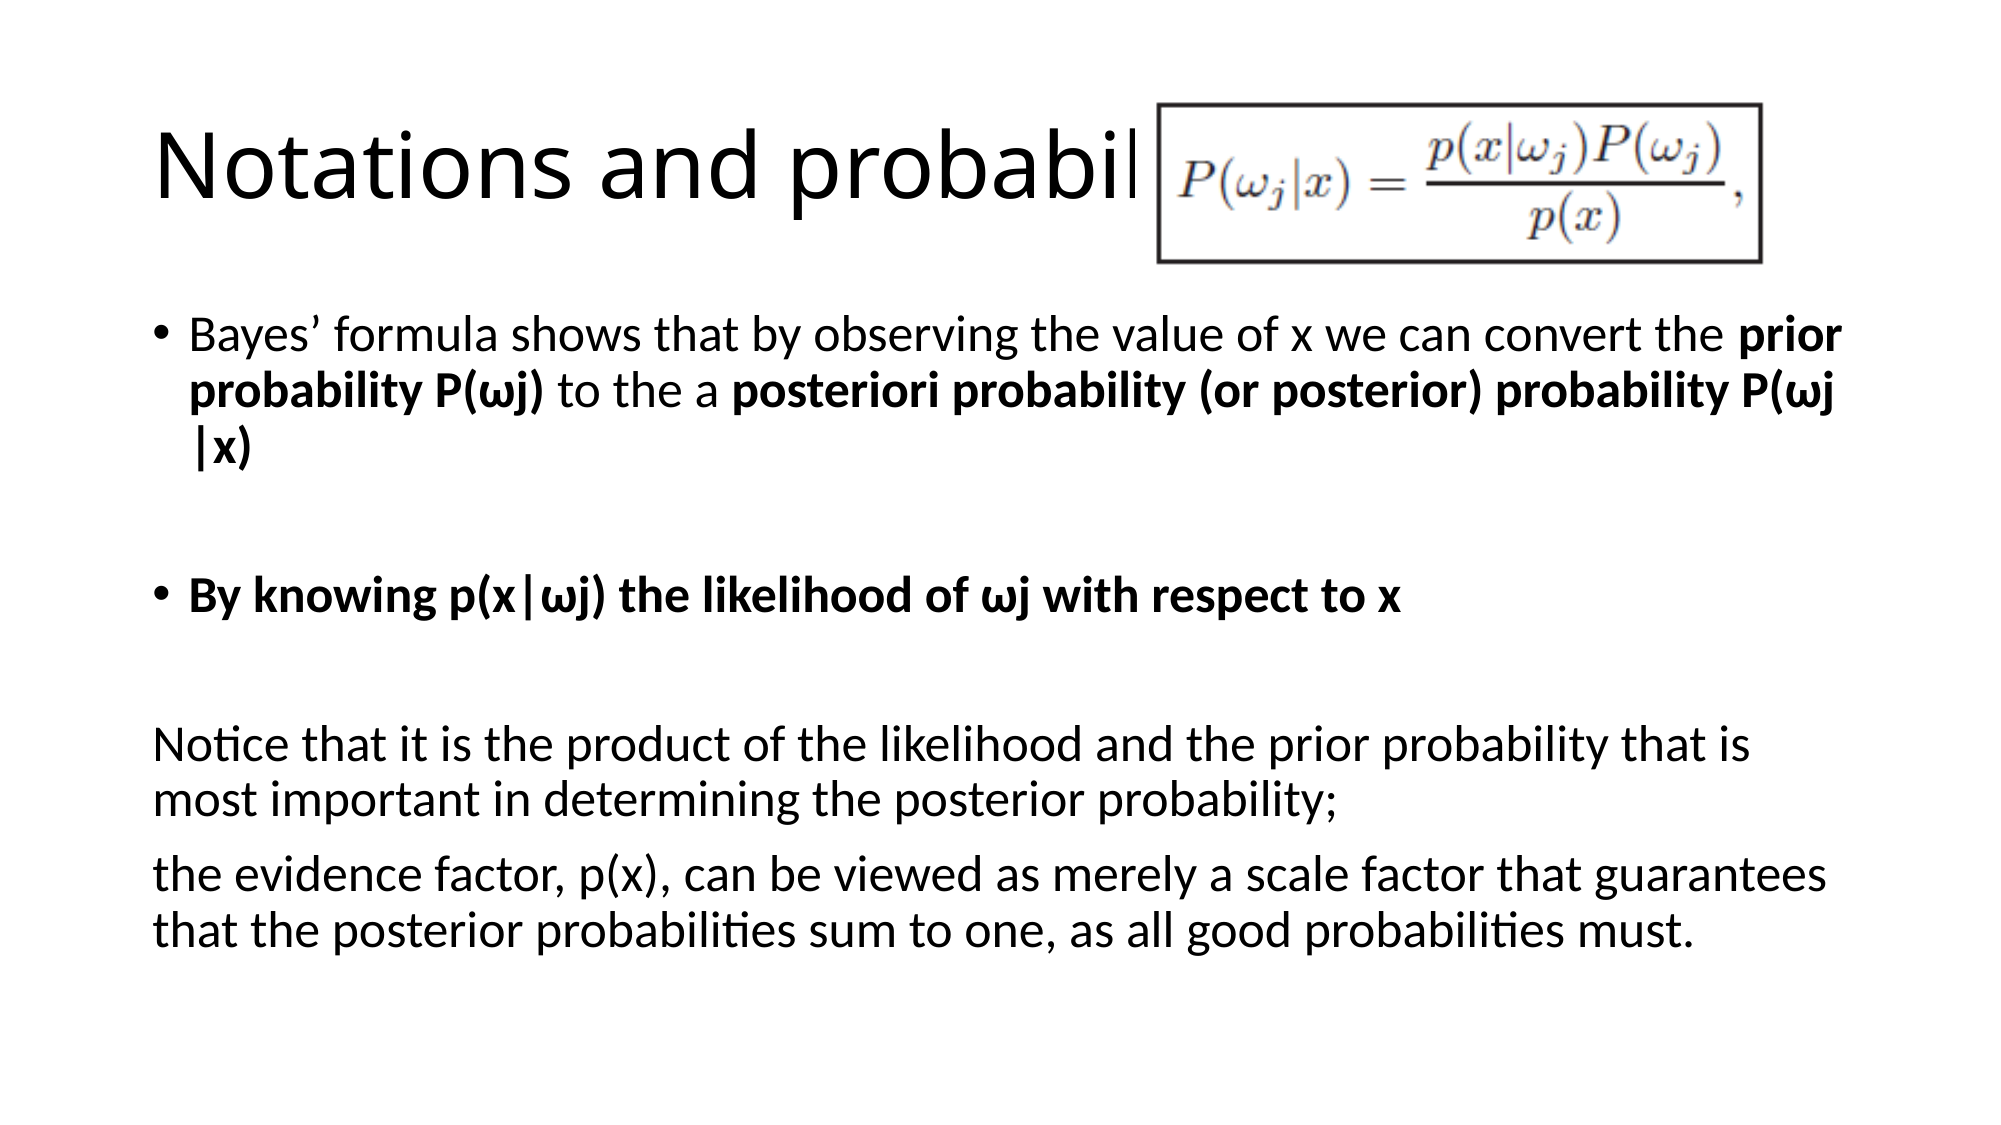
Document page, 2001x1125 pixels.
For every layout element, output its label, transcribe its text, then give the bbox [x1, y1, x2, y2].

picture [1135, 90, 1779, 278]
list Bayes’ formula shows that by observing the value of x we can convert the prior probability P(ωj) to the a posteriori probability (or posterior) probability P(ωj |x) By knowing p(x|ωj) the likelihood of ωj with respect to x Notice that it is the product of the likelihood and the prior probability that is most important in determining the posterior probability; the evidence factor, p(x), can be viewed as merely a scale factor that guarantees that the posterior probabilities sum to one, as all good probabilities must. [137, 299, 1863, 1014]
title Notations and probability [137, 59, 1863, 278]
